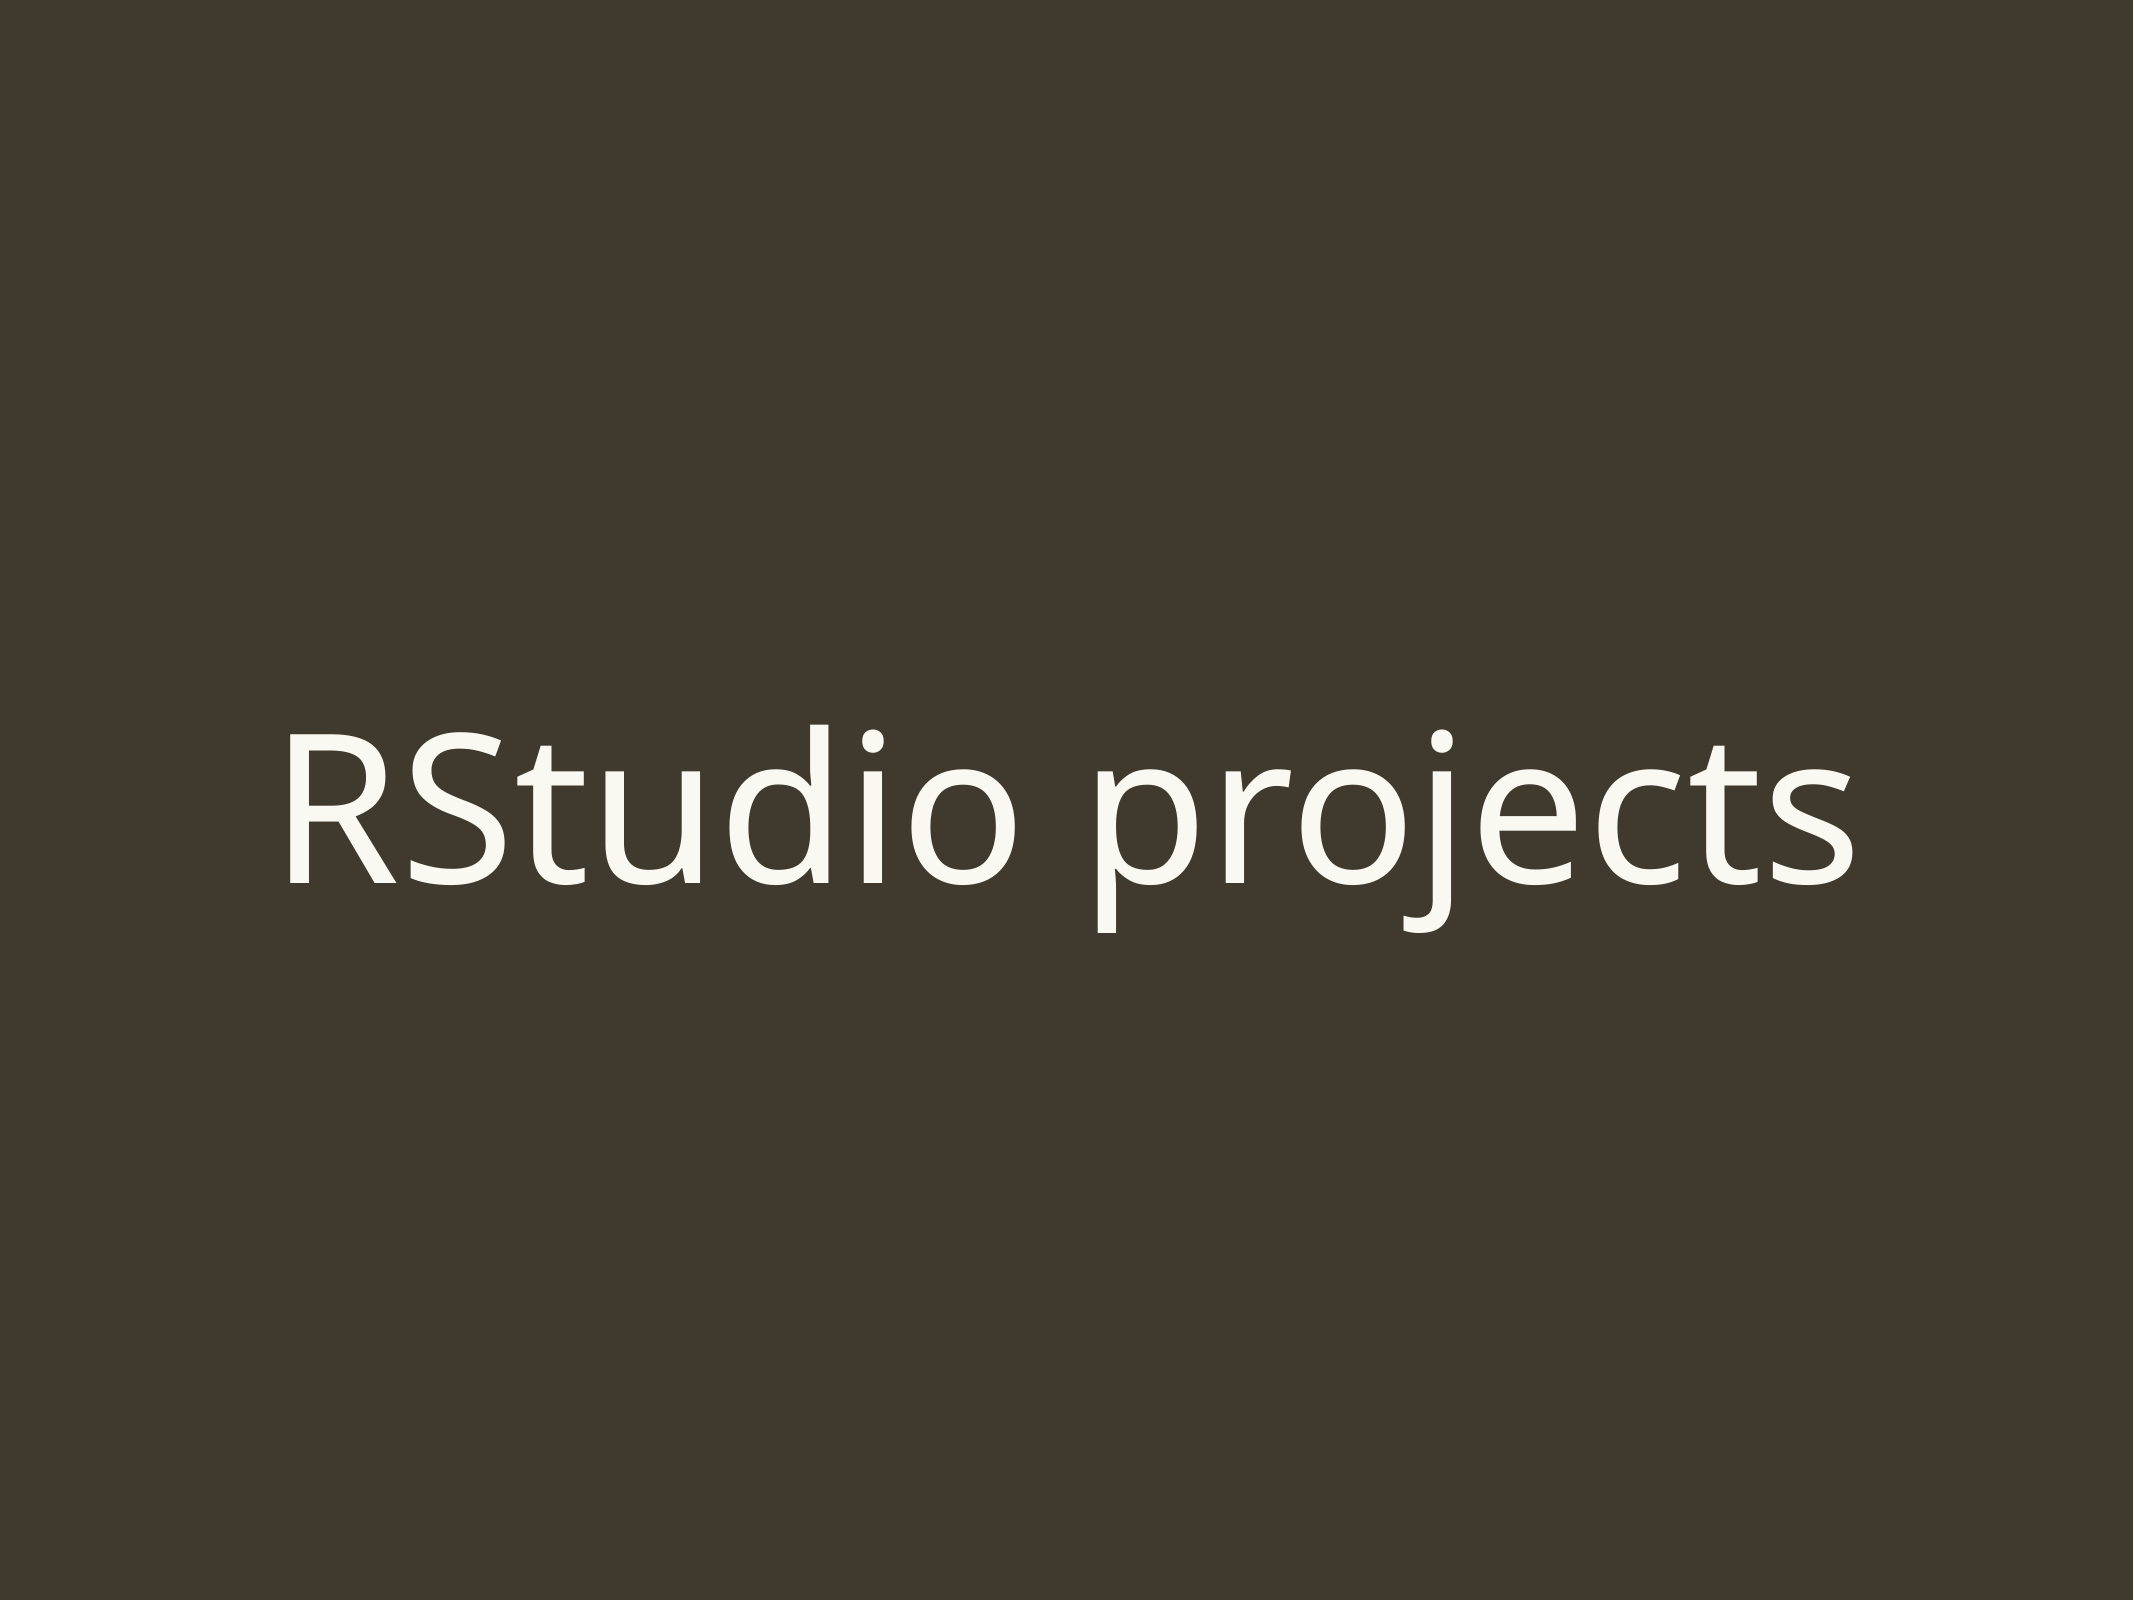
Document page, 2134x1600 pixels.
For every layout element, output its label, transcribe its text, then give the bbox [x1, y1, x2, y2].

title RStudio projects [207, 486, 1926, 1113]
